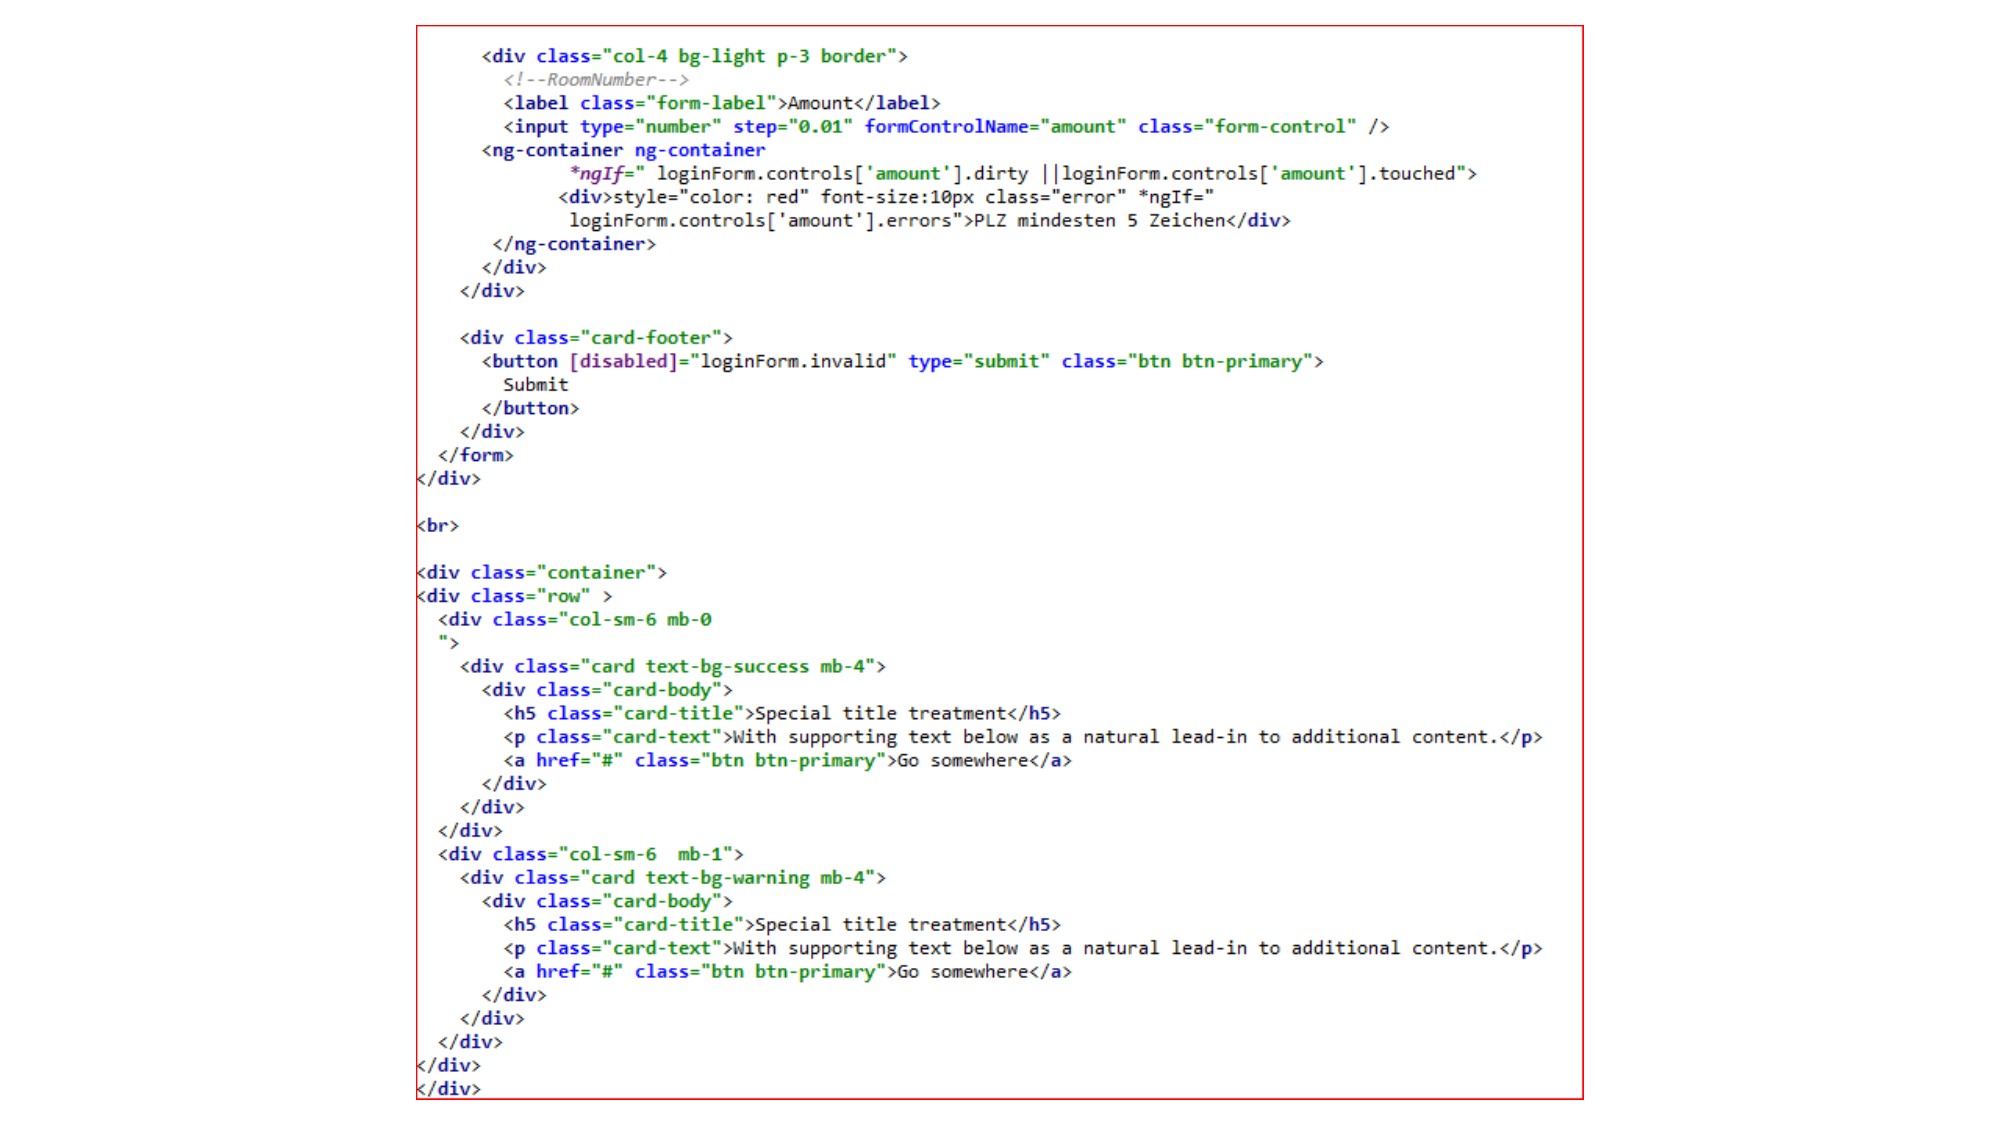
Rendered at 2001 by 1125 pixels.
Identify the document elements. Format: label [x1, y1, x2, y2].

picture [416, 25, 1584, 1100]
